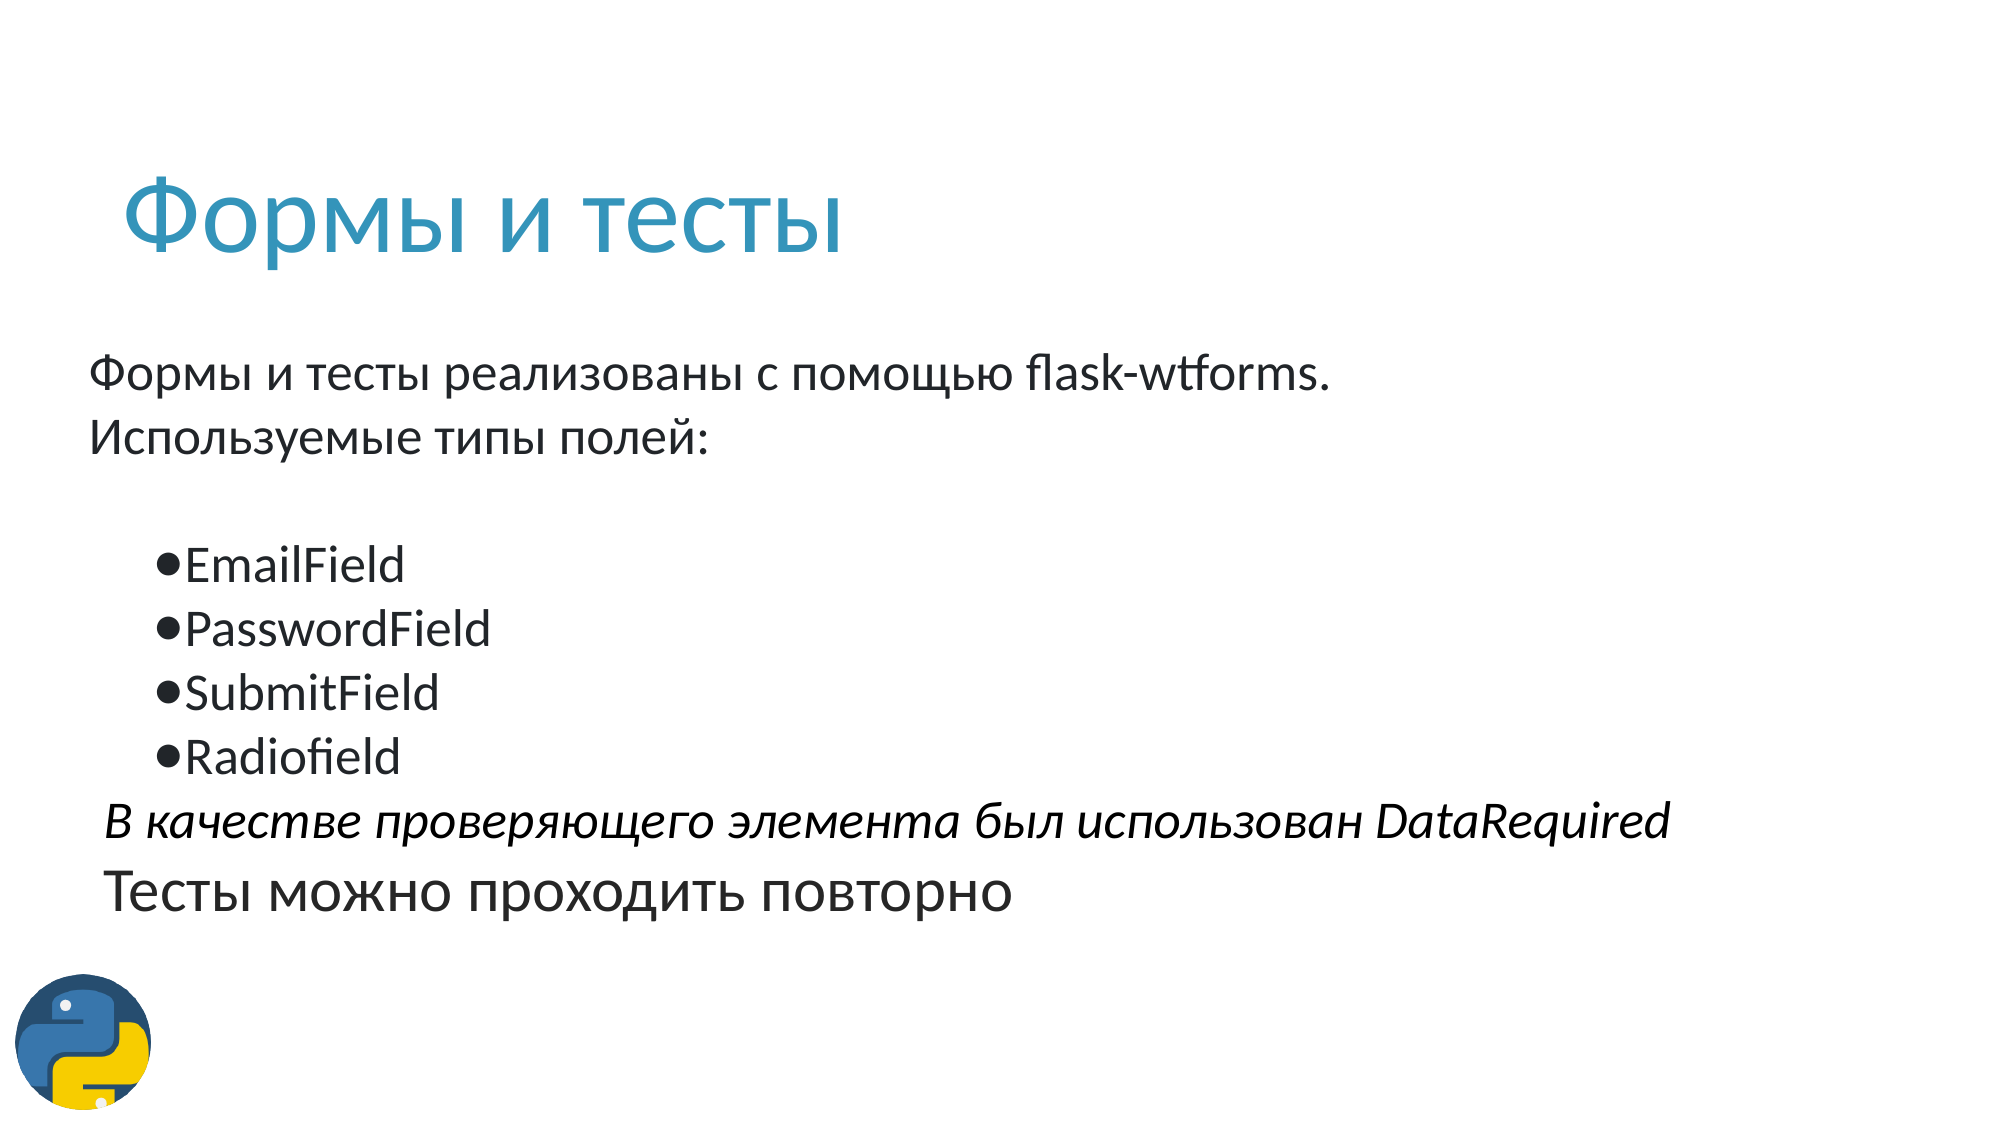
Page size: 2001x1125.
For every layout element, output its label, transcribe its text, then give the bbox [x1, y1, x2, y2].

title Формы и тесты [107, 81, 1875, 329]
list Формы и тесты реализованы с помощью flask-wtforms. Используемые типы полей: EmailField PasswordField SubmitField Radiofield В качестве проверяющего элемента был использован DataRequired Тесты можно проходить повторно [73, 329, 1875, 1125]
picture [15, 974, 151, 1110]
